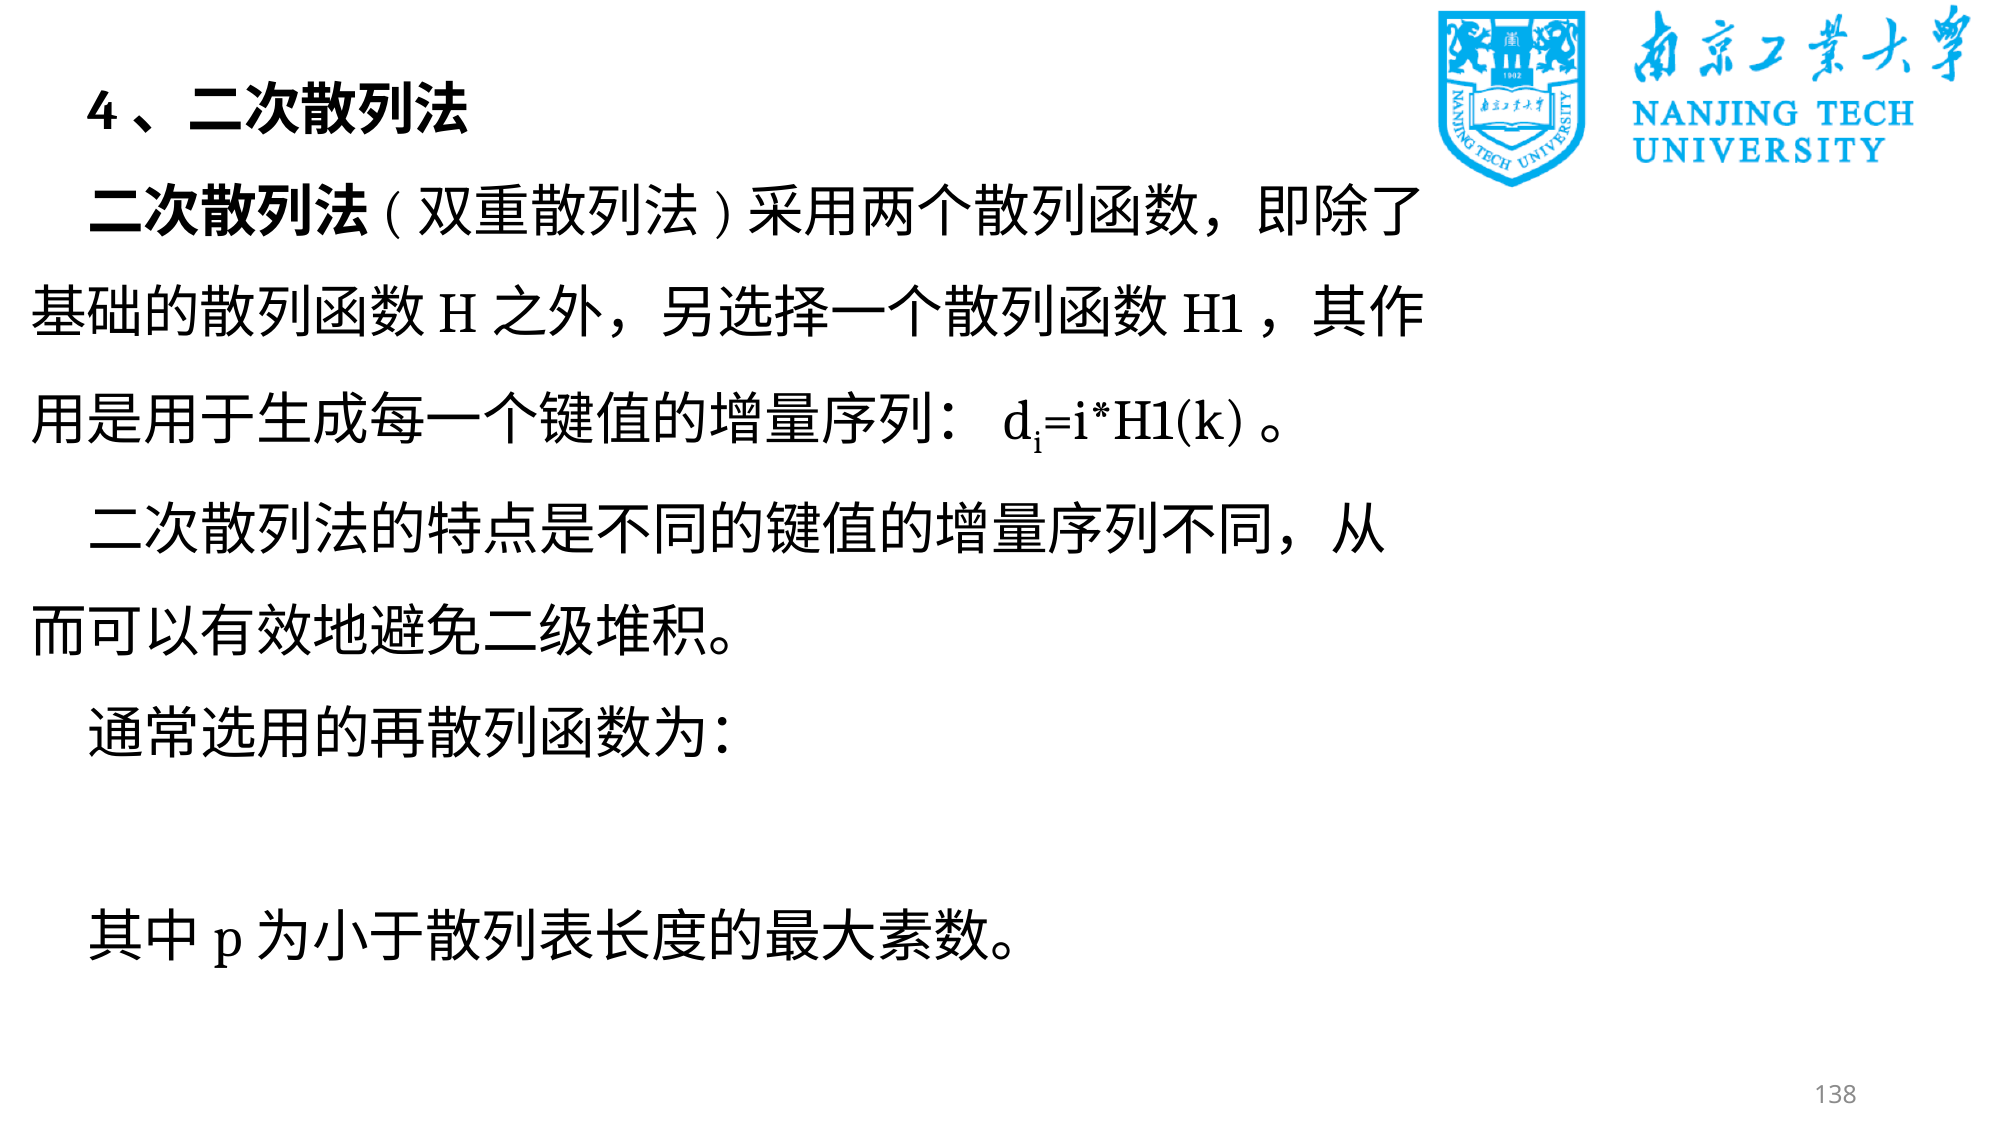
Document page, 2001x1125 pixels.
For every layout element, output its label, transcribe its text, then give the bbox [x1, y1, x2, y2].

picture [1434, 0, 2001, 191]
slide_number 138 [1421, 1066, 1872, 1125]
